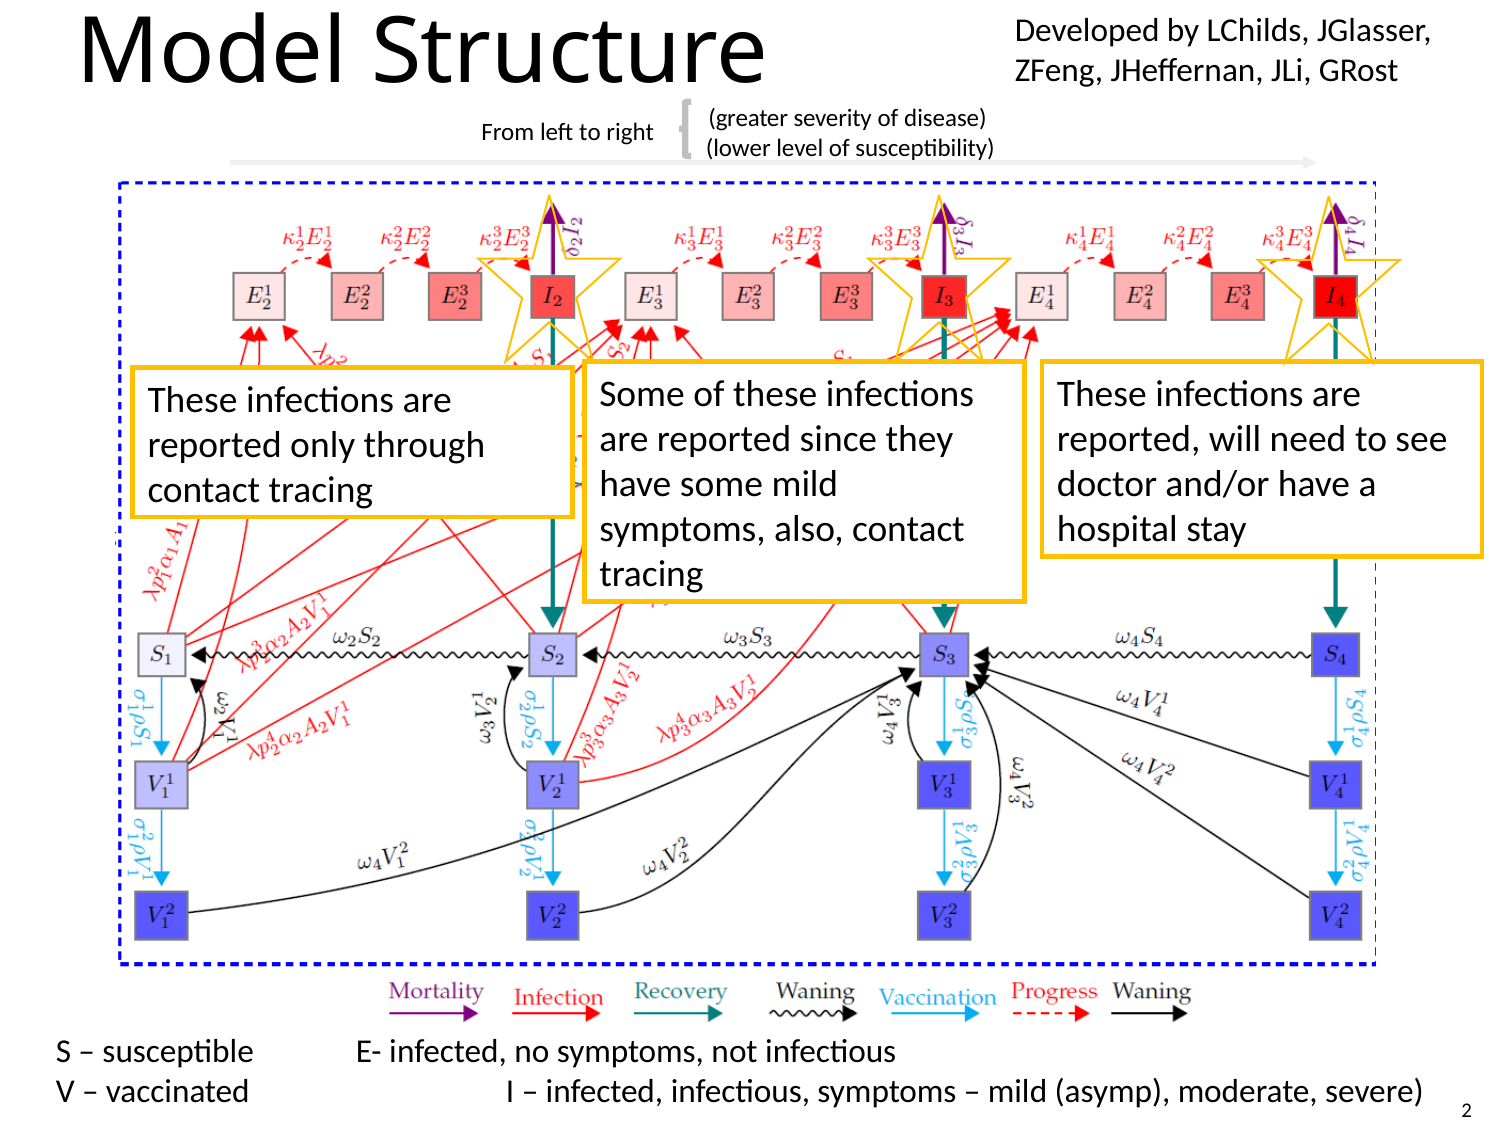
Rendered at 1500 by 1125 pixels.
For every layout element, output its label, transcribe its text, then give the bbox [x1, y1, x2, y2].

text_box From left to right [466, 108, 684, 153]
text_box 2 [1446, 1089, 1500, 1125]
text_box [679, 101, 692, 157]
title Model Structure [75, 0, 1425, 147]
text_box These infections are reported, will need to see doctor and/or have a hospital stay [1376, 361, 1483, 557]
text_box Developed by LChilds, JGlasser, ZFeng, JHeffernan, JLi, GRost [999, 1, 1500, 96]
picture [115, 177, 1376, 1024]
text_box S – susceptible E- infected, no symptoms, not infectious V – vaccinated I – infected, infectious, symptoms – mild (asymp), moderate, severe) [41, 1021, 1483, 1117]
text_box [1376, 258, 1403, 283]
text_box From left to right [692, 108, 821, 153]
text_box (greater severity of disease) (lower level of susceptibility) [277, 66, 1412, 162]
